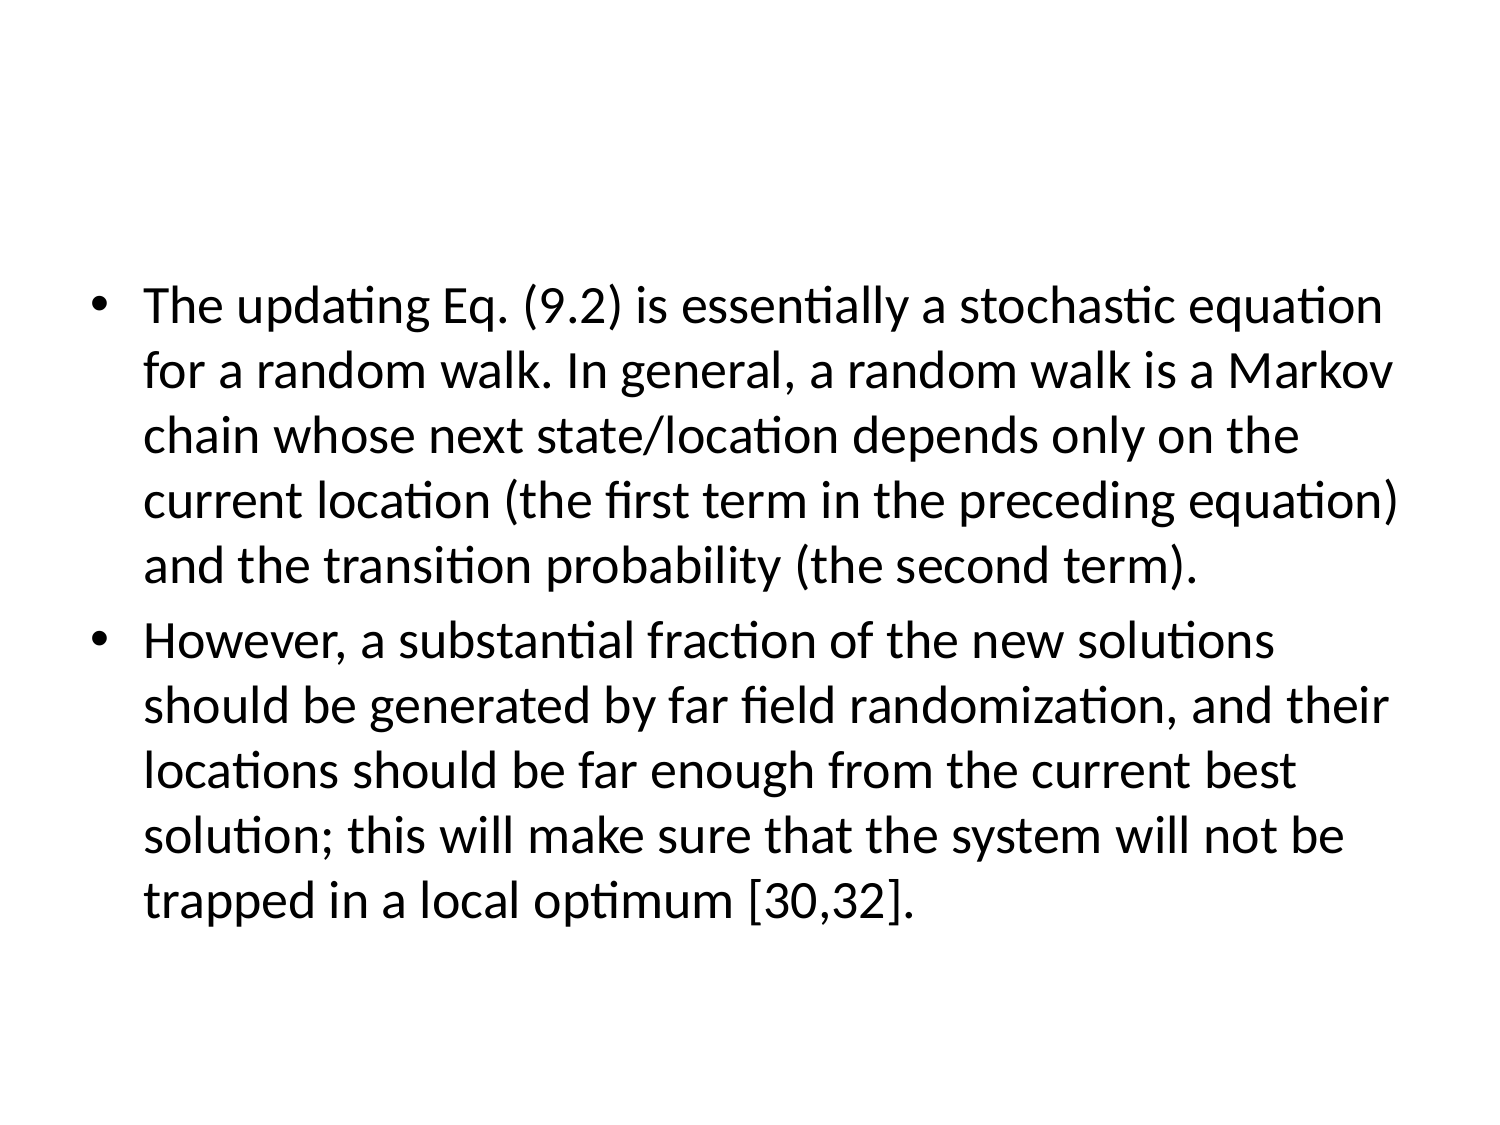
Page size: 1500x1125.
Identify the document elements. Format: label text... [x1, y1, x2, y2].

list The updating Eq. (9.2) is essentially a stochastic equation for a random walk. In general, a random walk is a Markov chain whose next state/location depends only on the current location (the first term in the preceding equation) and the transition probability (the second term). However, a substantial fraction of the new solutions should be generated by far field randomization, and their locations should be far enough from the current best solution; this will make sure that the system will not be trapped in a local optimum [30,32]. [75, 262, 1425, 1005]
